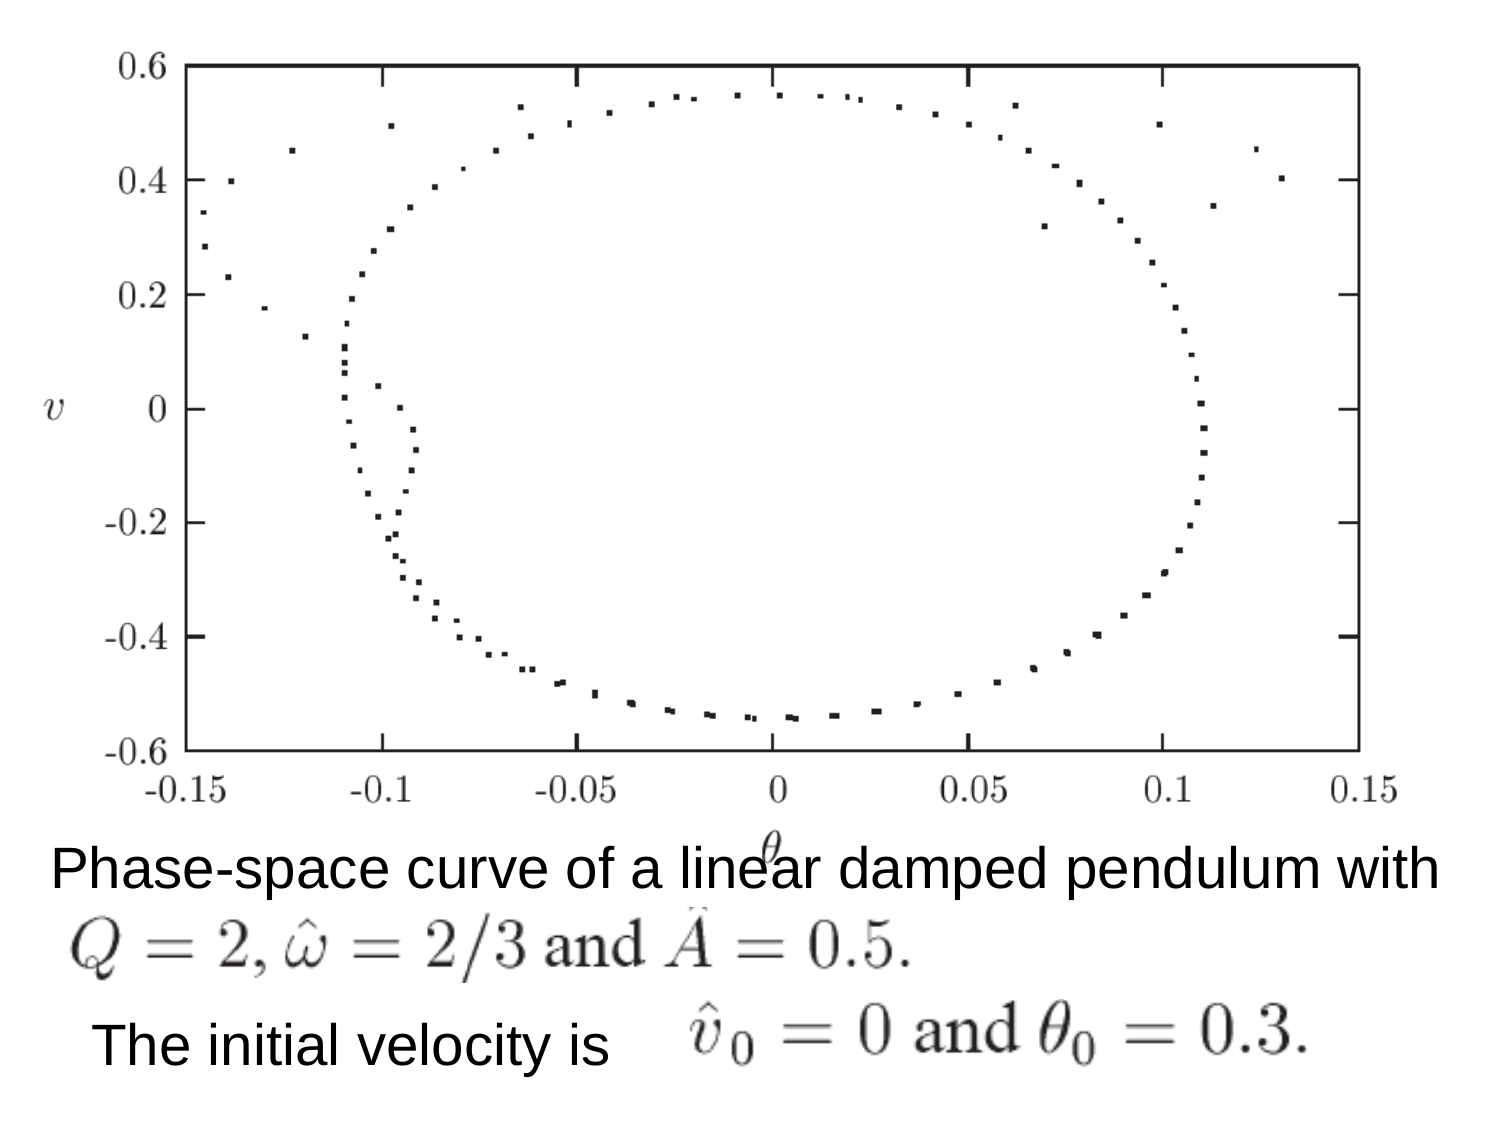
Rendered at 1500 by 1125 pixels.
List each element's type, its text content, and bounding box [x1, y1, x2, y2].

picture [678, 999, 1318, 1070]
picture [64, 907, 928, 983]
picture [18, 42, 1412, 872]
text_box Phase-space curve of a linear damped pendulum with [35, 822, 1459, 908]
text_box The initial velocity is [76, 999, 698, 1085]
